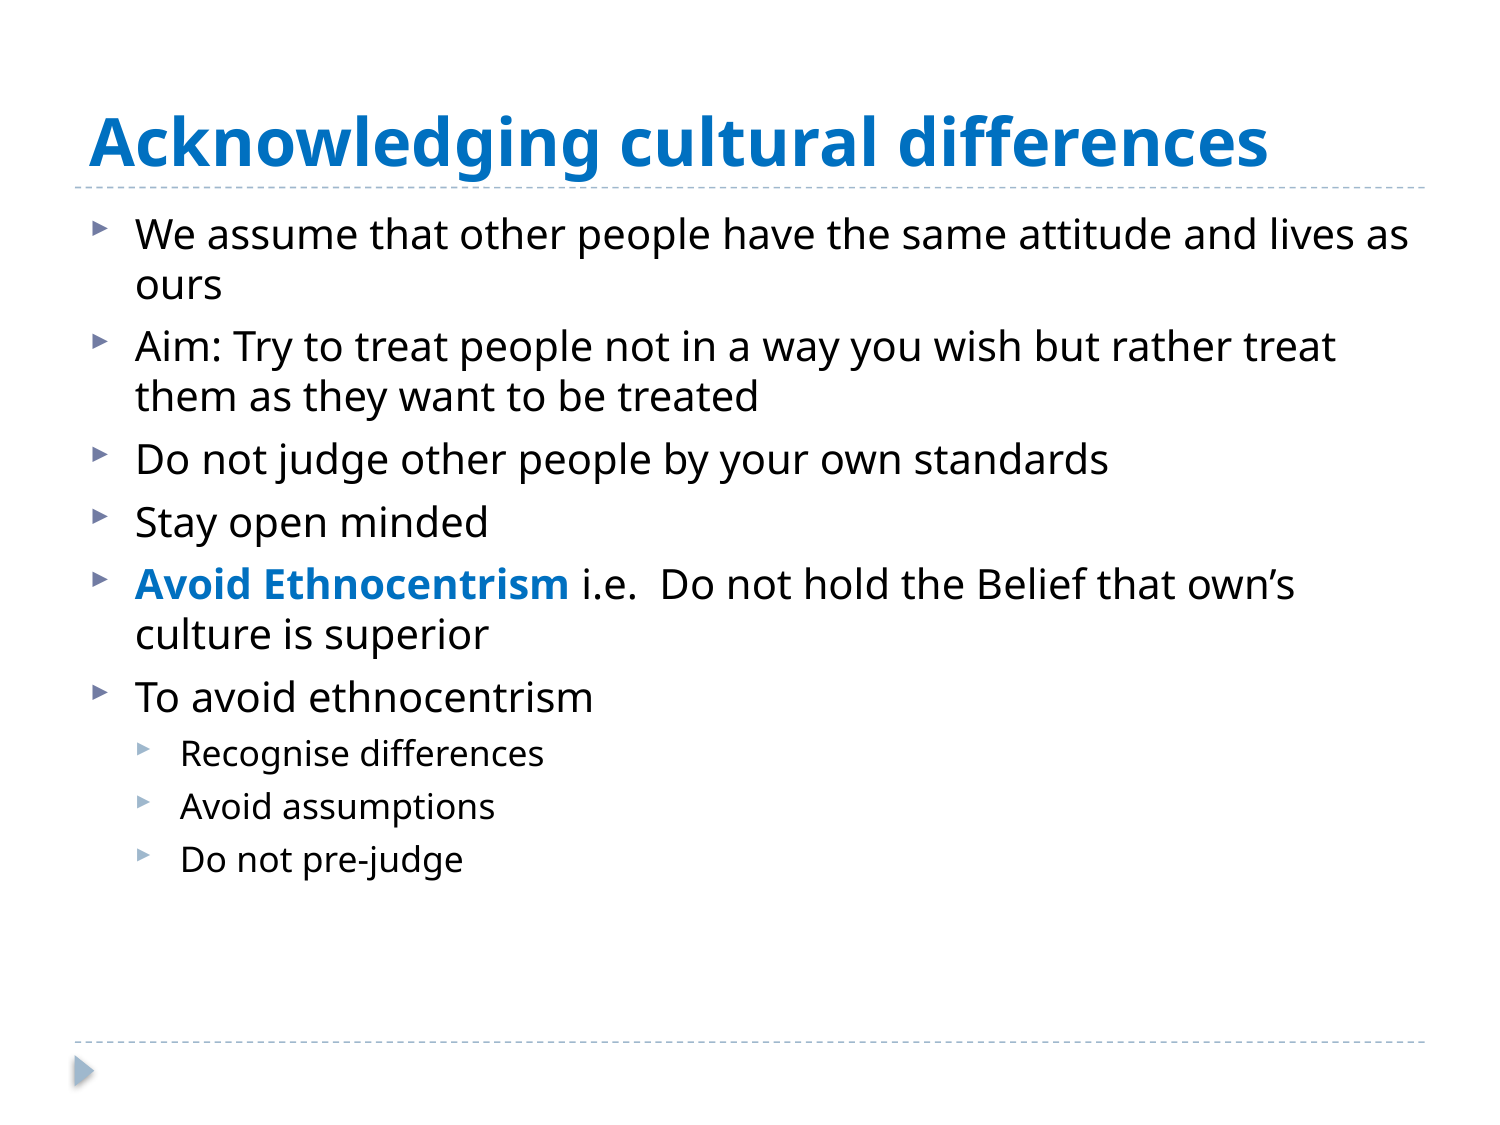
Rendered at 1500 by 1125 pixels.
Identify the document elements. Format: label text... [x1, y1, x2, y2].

title Acknowledging cultural differences [75, 24, 1425, 188]
list We assume that other people have the same attitude and lives as ours Aim: Try to treat people not in a way you wish but rather treat them as they want to be treated Do not judge other people by your own standards Stay open minded Avoid Ethnocentrism i.e. Do not hold the Belief that own’s culture is superior To avoid ethnocentrism Recognise differences Avoid assumptions Do not pre-judge [75, 200, 1425, 1010]
